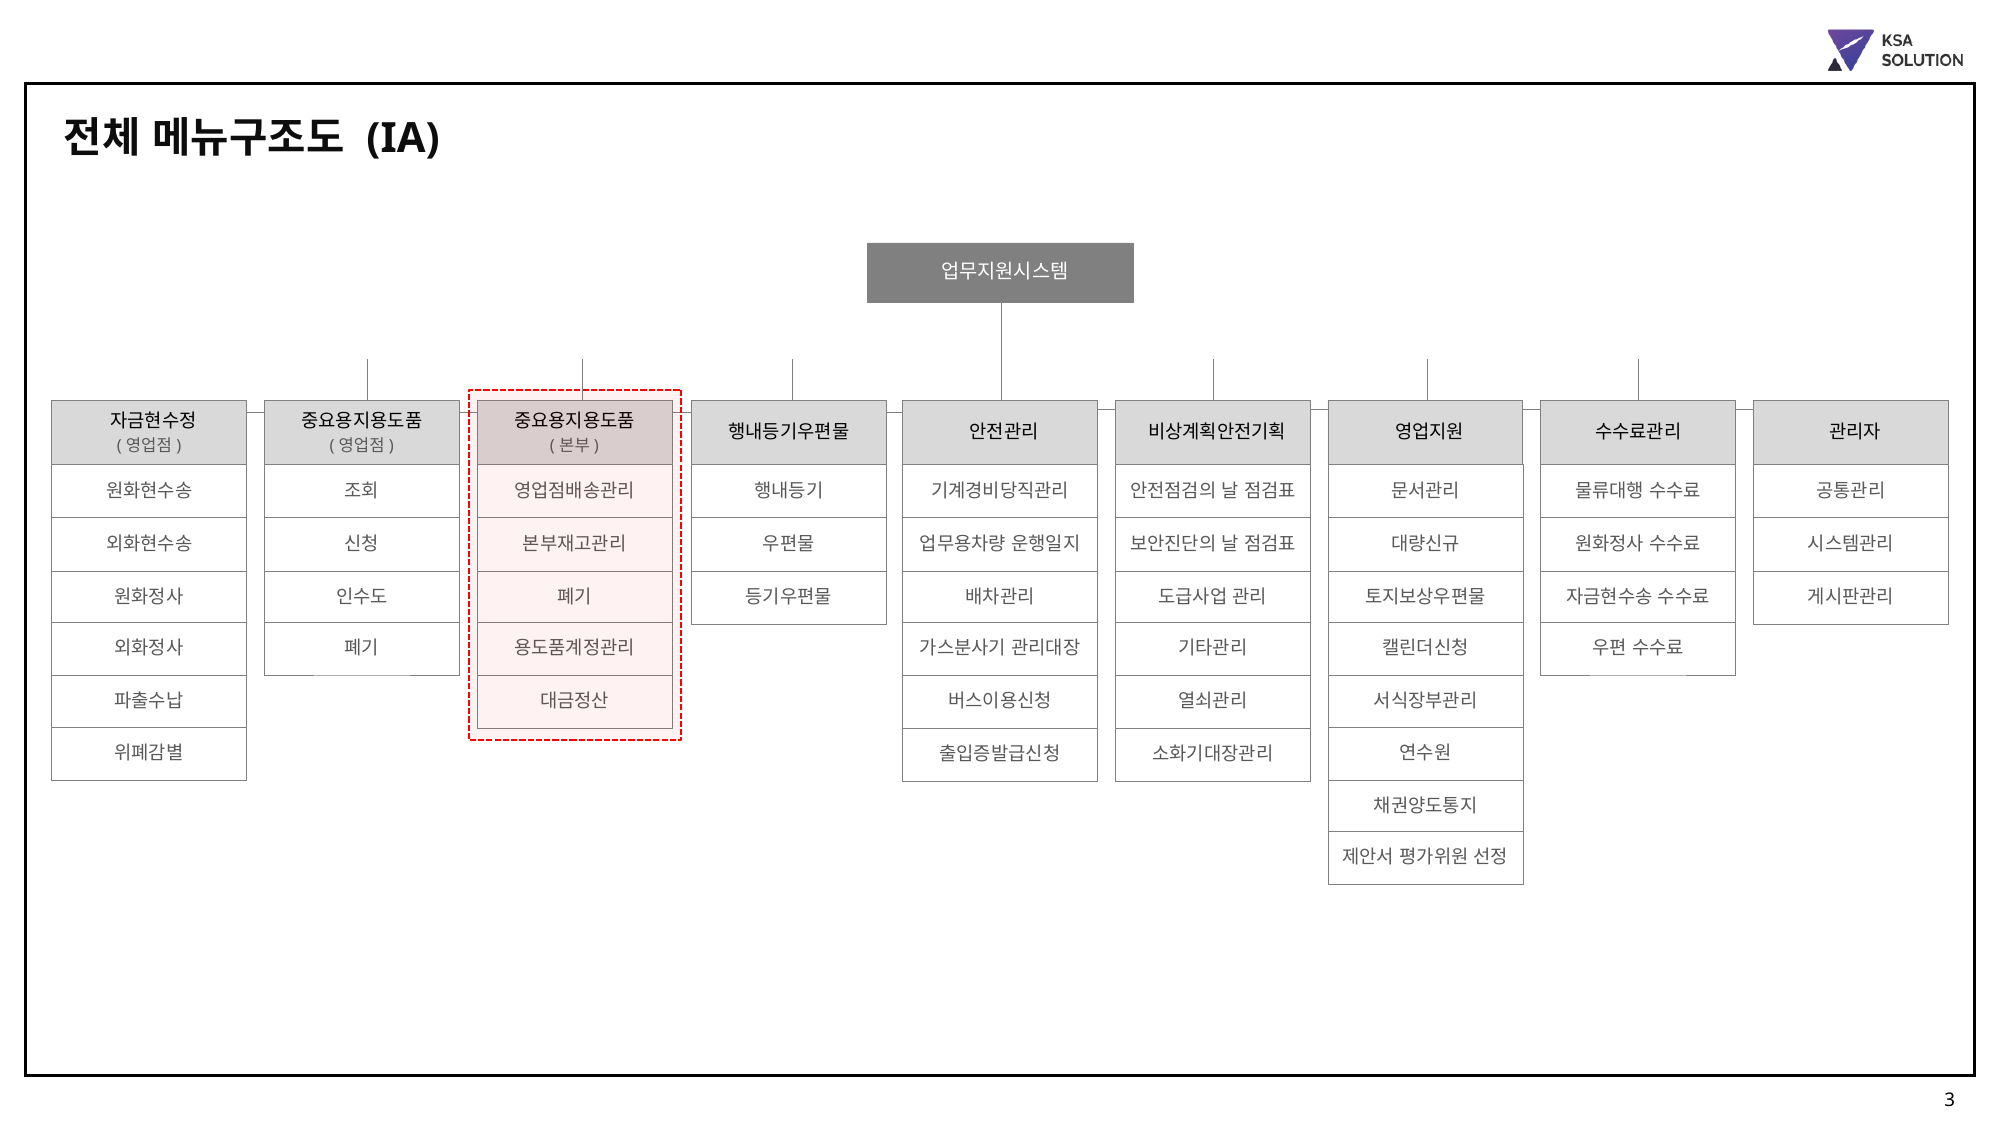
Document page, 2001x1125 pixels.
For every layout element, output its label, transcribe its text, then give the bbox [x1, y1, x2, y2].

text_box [1540, 400, 1736, 675]
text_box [51, 400, 247, 781]
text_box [1115, 400, 1311, 782]
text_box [1327, 400, 1523, 885]
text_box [902, 400, 1098, 782]
picture [1824, 25, 1966, 73]
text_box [264, 400, 460, 675]
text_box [149, 359, 1851, 413]
text_box [468, 413, 682, 741]
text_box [691, 400, 887, 624]
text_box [477, 400, 672, 729]
text_box 전체 메뉴구조도 (IA) [48, 103, 455, 169]
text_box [1753, 400, 1949, 624]
text_box 업무지원시스템 [867, 242, 1134, 302]
